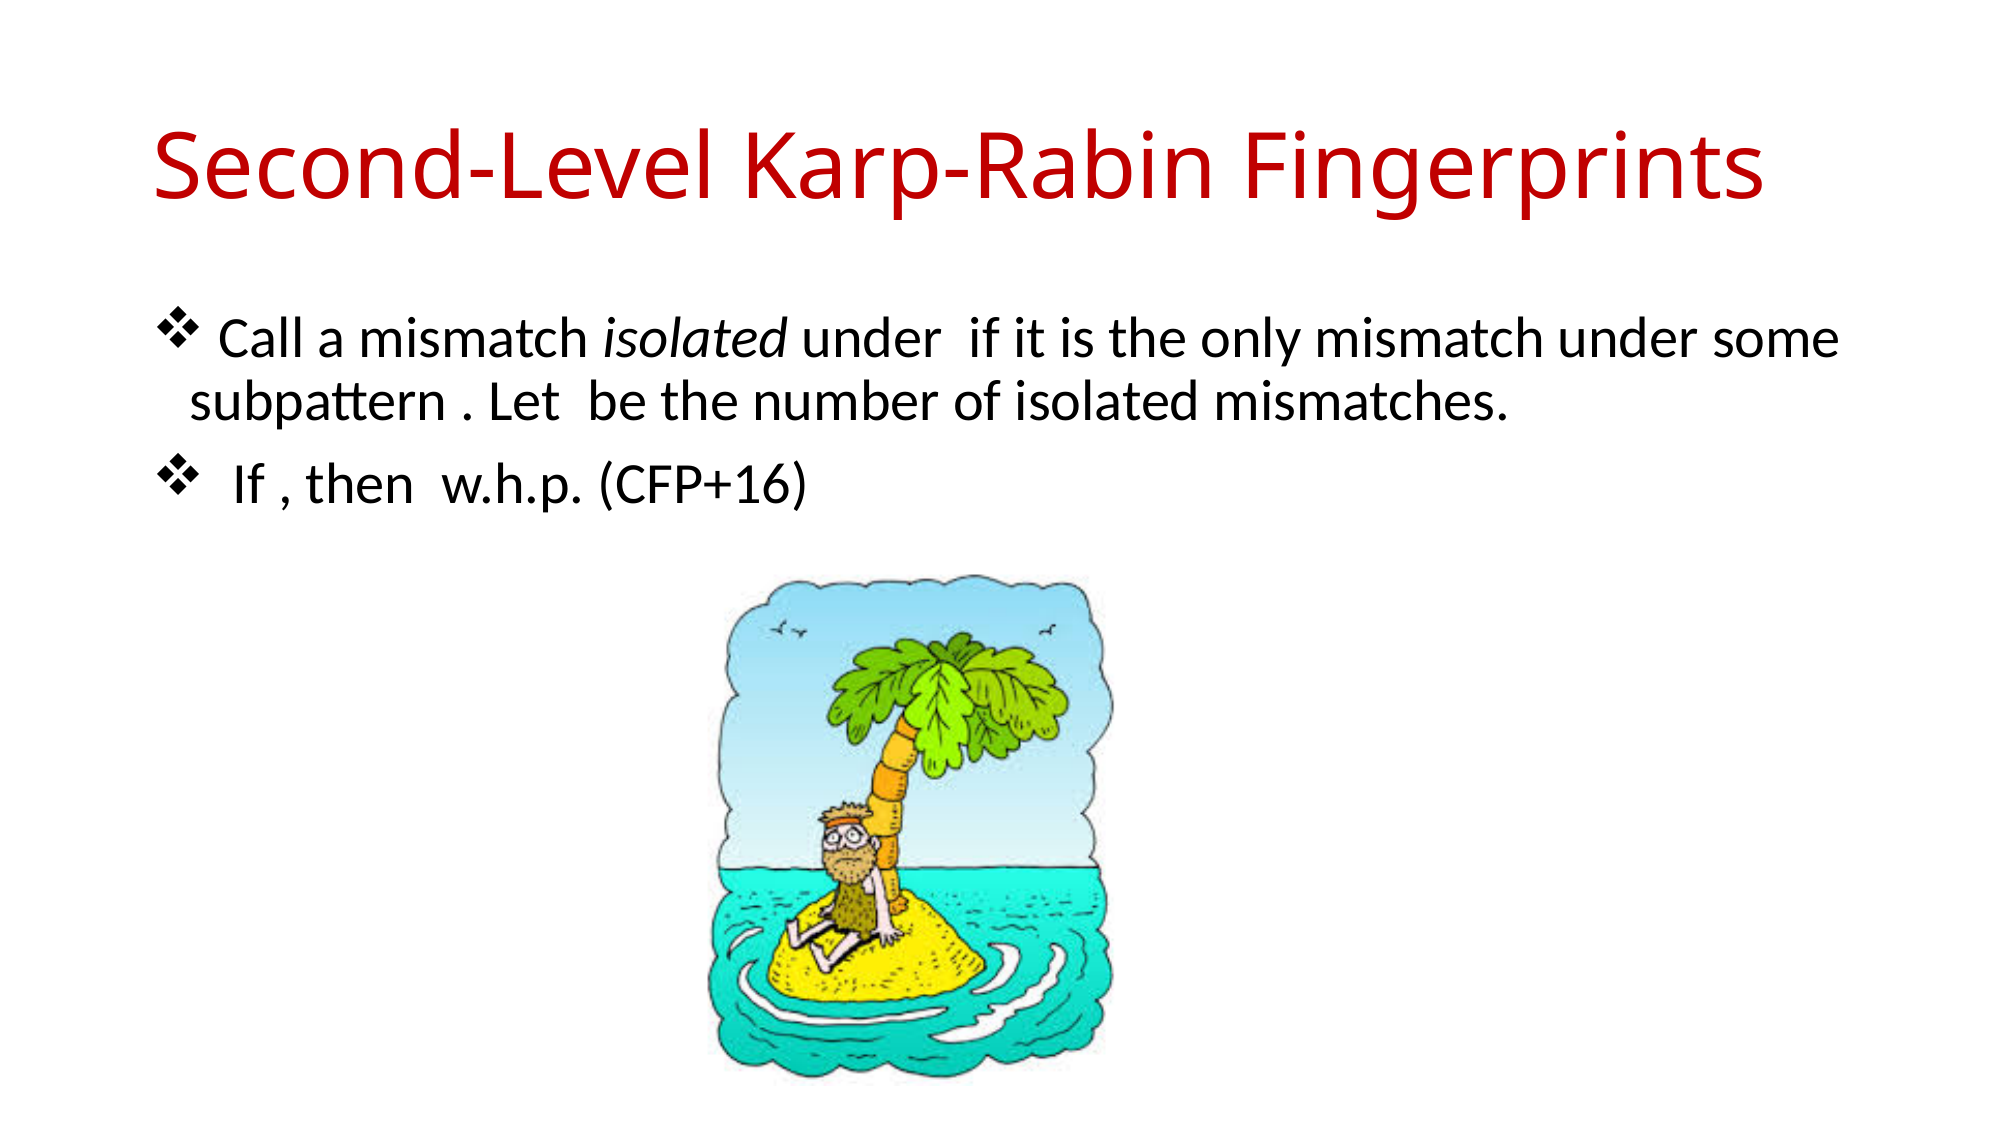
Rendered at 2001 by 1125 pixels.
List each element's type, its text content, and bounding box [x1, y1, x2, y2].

title Second-Level Karp-Rabin Fingerprints [137, 59, 1863, 278]
picture [667, 538, 1139, 1086]
